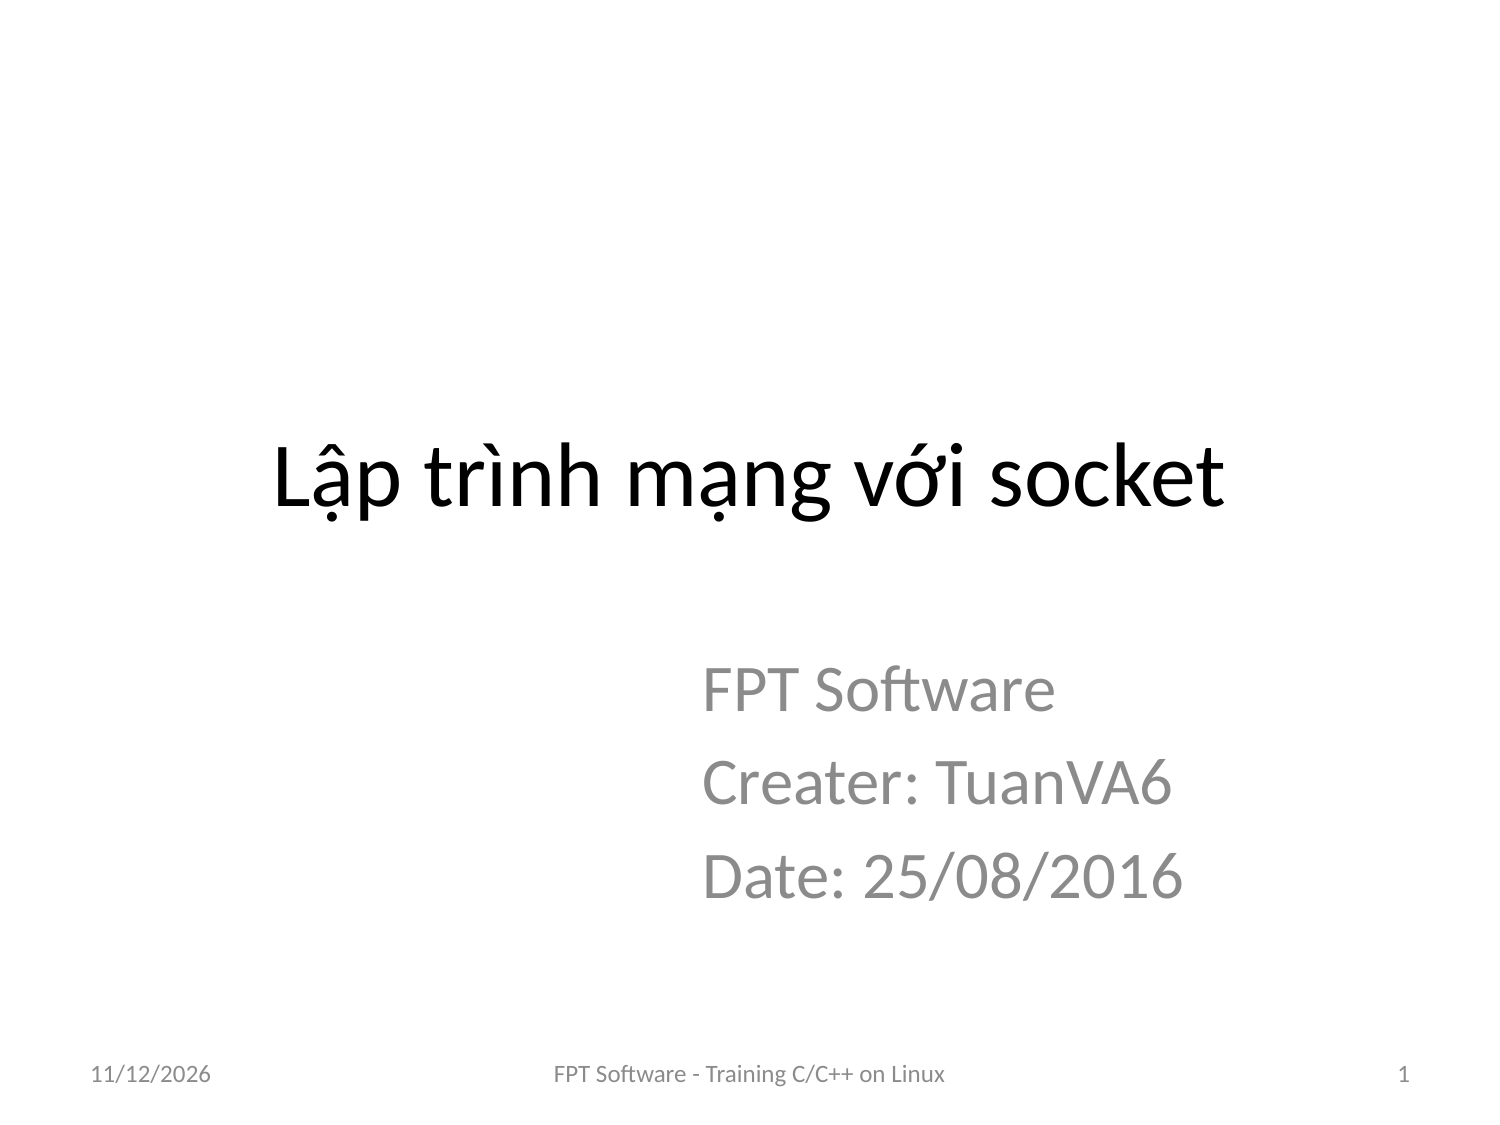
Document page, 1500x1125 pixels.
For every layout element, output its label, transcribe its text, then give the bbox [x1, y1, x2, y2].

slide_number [75, 1042, 425, 1103]
footer FPT Software - Training C/C++ on Linux [512, 1042, 988, 1103]
slide_number 1 [1074, 1042, 1425, 1103]
subtitle FPT Software Creater: TuanVA6 Date: 25/08/2016 [687, 637, 1275, 925]
title Lập trình mạng với socket [112, 349, 1388, 591]
